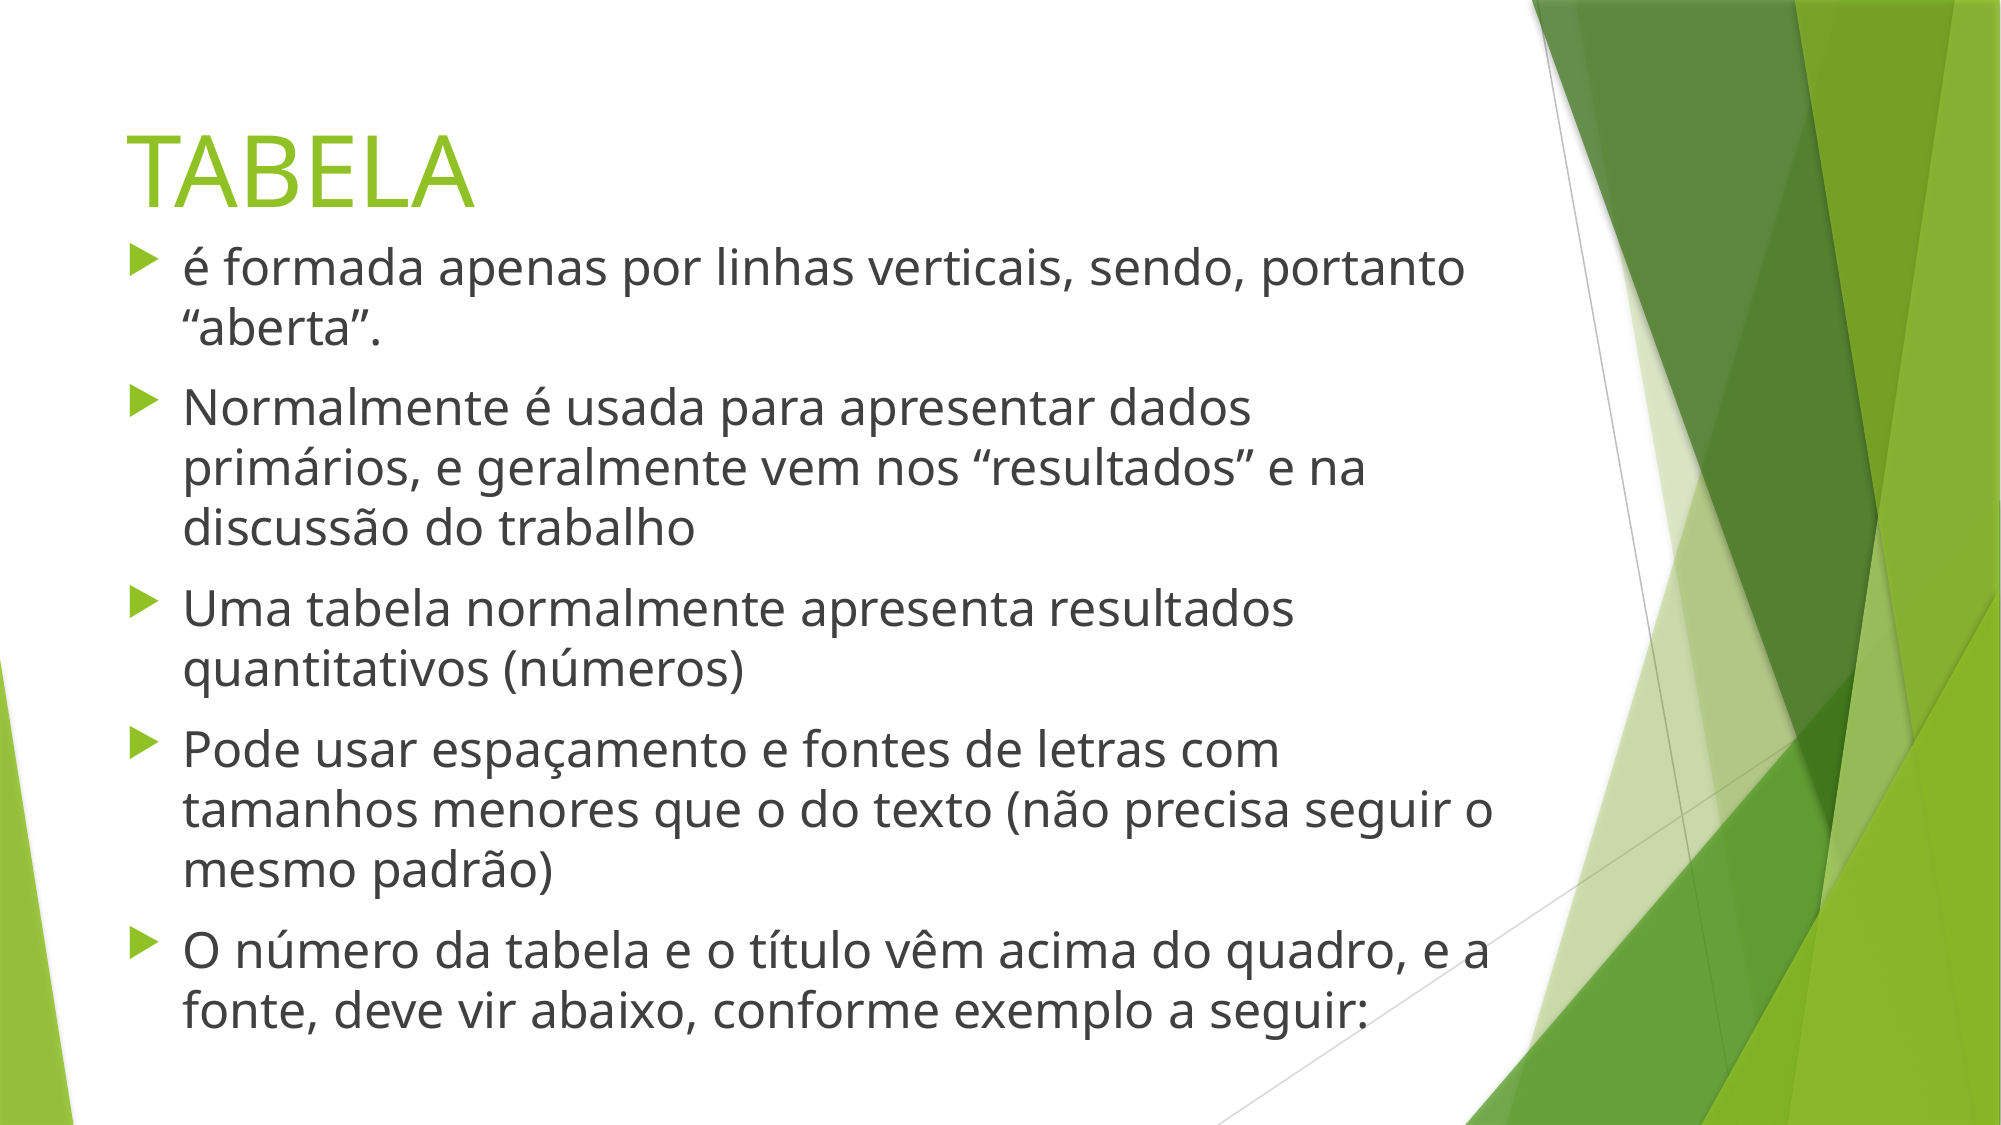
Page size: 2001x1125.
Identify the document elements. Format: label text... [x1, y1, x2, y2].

list é formada apenas por linhas verticais, sendo, portanto “aberta”. Normalmente é usada para apresentar dados primários, e geralmente vem nos “resultados” e na discussão do trabalho Uma tabela normalmente apresenta resultados quantitativos (números) Pode usar espaçamento e fontes de letras com tamanhos menores que o do texto (não precisa seguir o mesmo padrão) O número da tabela e o título vêm acima do quadro, e a fonte, deve vir abaixo, conforme exemplo a seguir: [111, 227, 1522, 865]
title TABELA [111, 99, 1522, 227]
